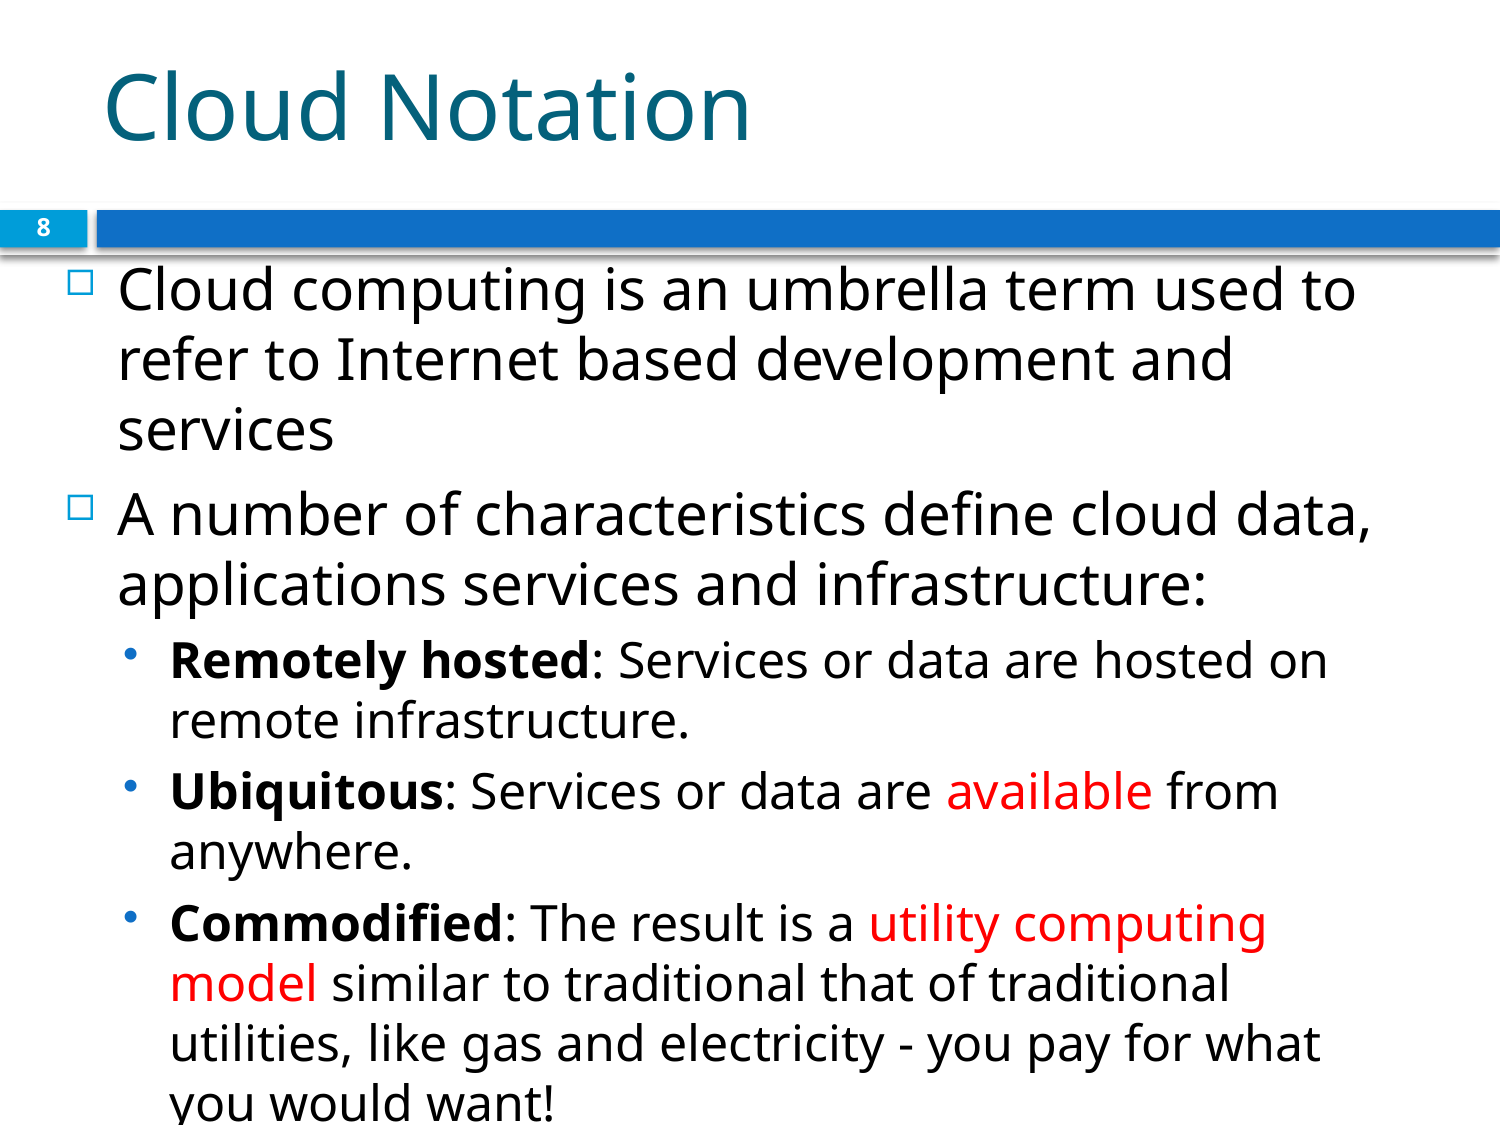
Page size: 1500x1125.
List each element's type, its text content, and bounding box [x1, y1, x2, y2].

slide_number 8 [0, 208, 88, 249]
list Cloud computing is an umbrella term used to refer to Internet based development and services A number of characteristics define cloud data, applications services and infrastructure: Remotely hosted: Services or data are hosted on remote infrastructure. Ubiquitous: Services or data are available from anywhere. Commodified: The result is a utility computing model similar to traditional that of traditional utilities, like gas and electricity - you pay for what you would want! [50, 245, 1400, 1038]
title Cloud Notation [87, 10, 1275, 198]
